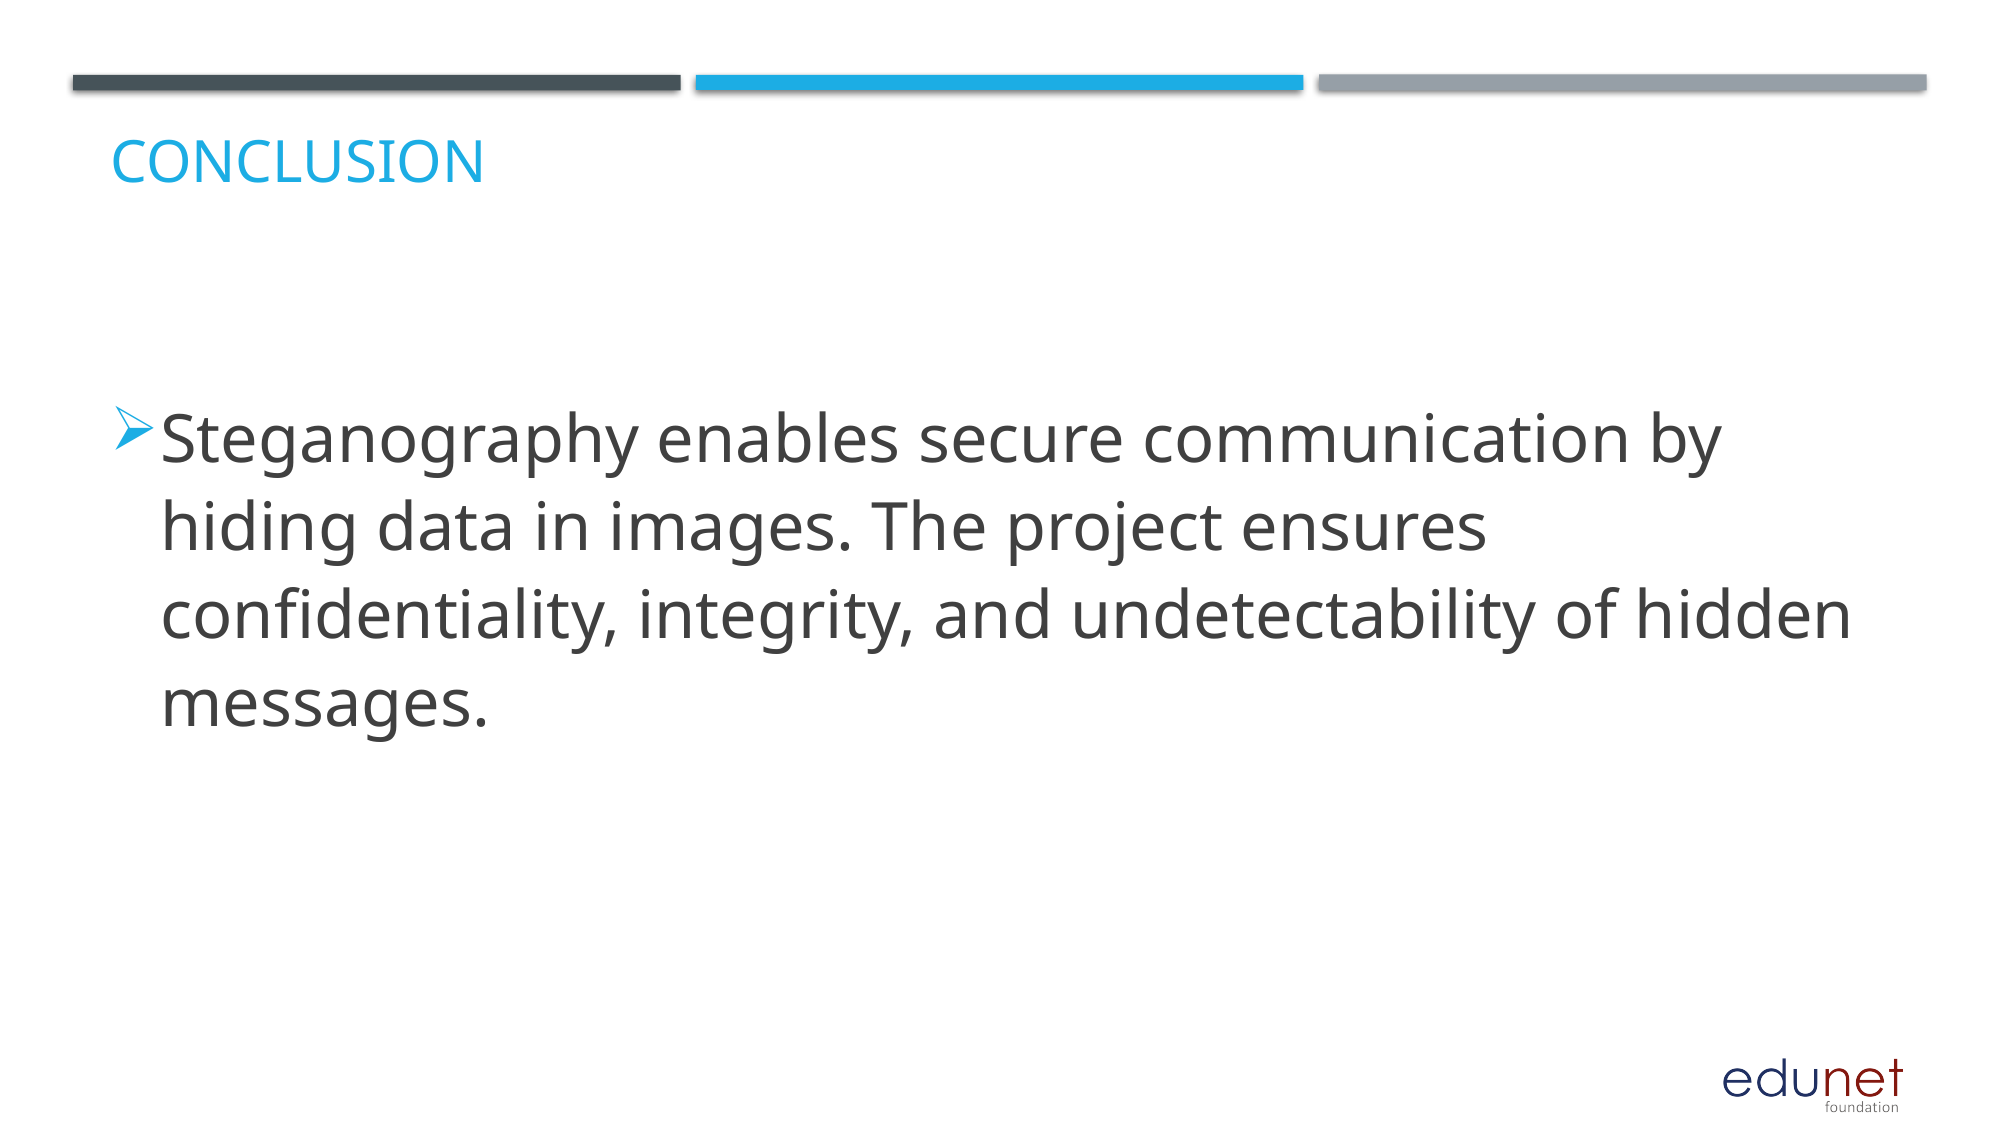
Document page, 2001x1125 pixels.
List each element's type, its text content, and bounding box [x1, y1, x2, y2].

list Steganography enables secure communication by hiding data in images. The project ensures confidentiality, integrity, and undetectability of hidden messages. [95, 213, 1905, 981]
title Conclusion [95, 115, 1905, 203]
picture [1719, 1056, 1905, 1116]
